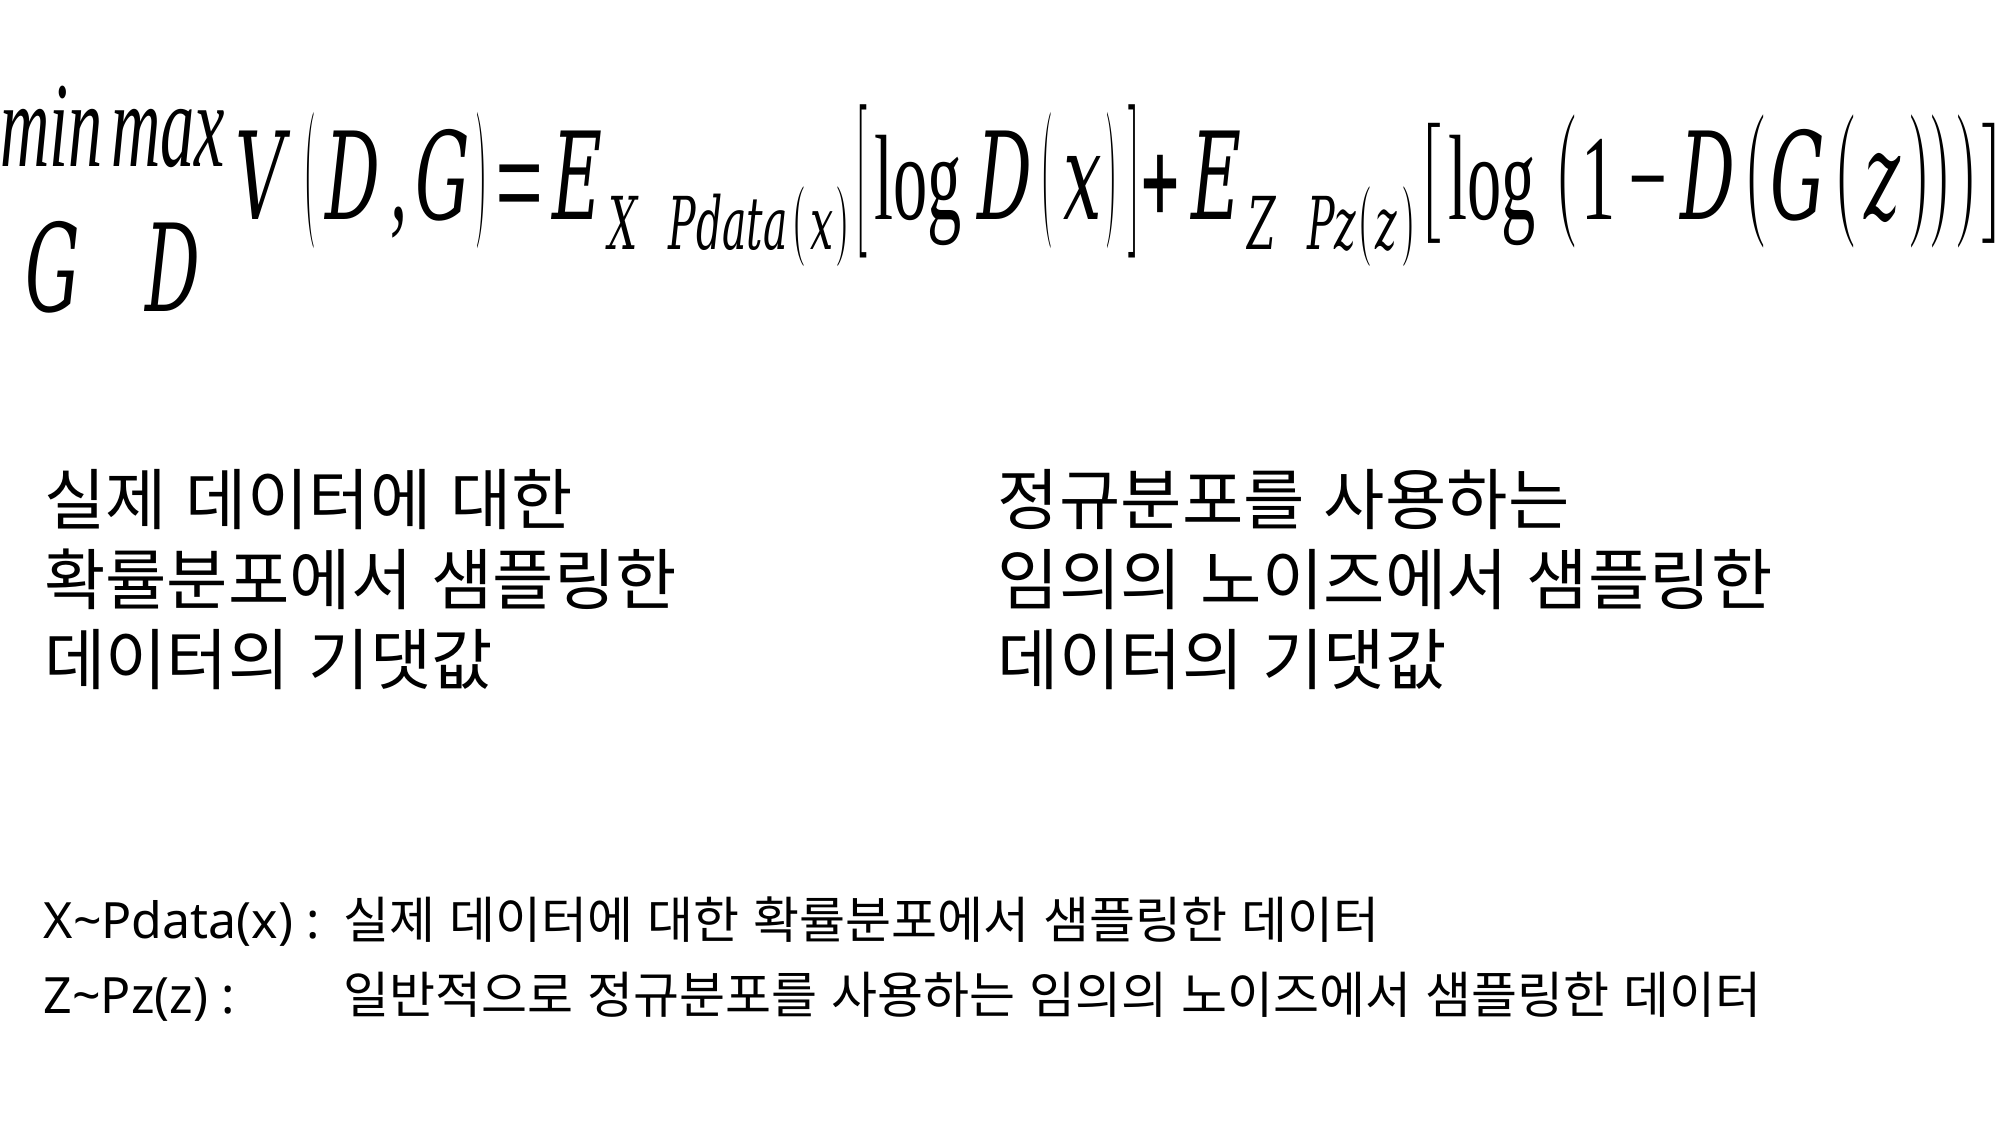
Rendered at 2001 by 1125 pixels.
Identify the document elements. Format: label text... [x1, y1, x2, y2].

text_box X~Pdata(x) : 실제 데이터에 대한 확률분포에서 샘플링한 데이터 [29, 880, 2000, 956]
text_box 실제 데이터에 대한 확률분포에서 샘플링한 데이터의 기댓값 [29, 450, 870, 705]
text_box 정규분포를 사용하는 임의의 노이즈에서 샘플링한 데이터의 기댓값 [983, 450, 1942, 705]
text_box Z~Pz(z) : 일반적으로 정규분포를 사용하는 임의의 노이즈에서 샘플링한 데이터 [29, 956, 2000, 1032]
